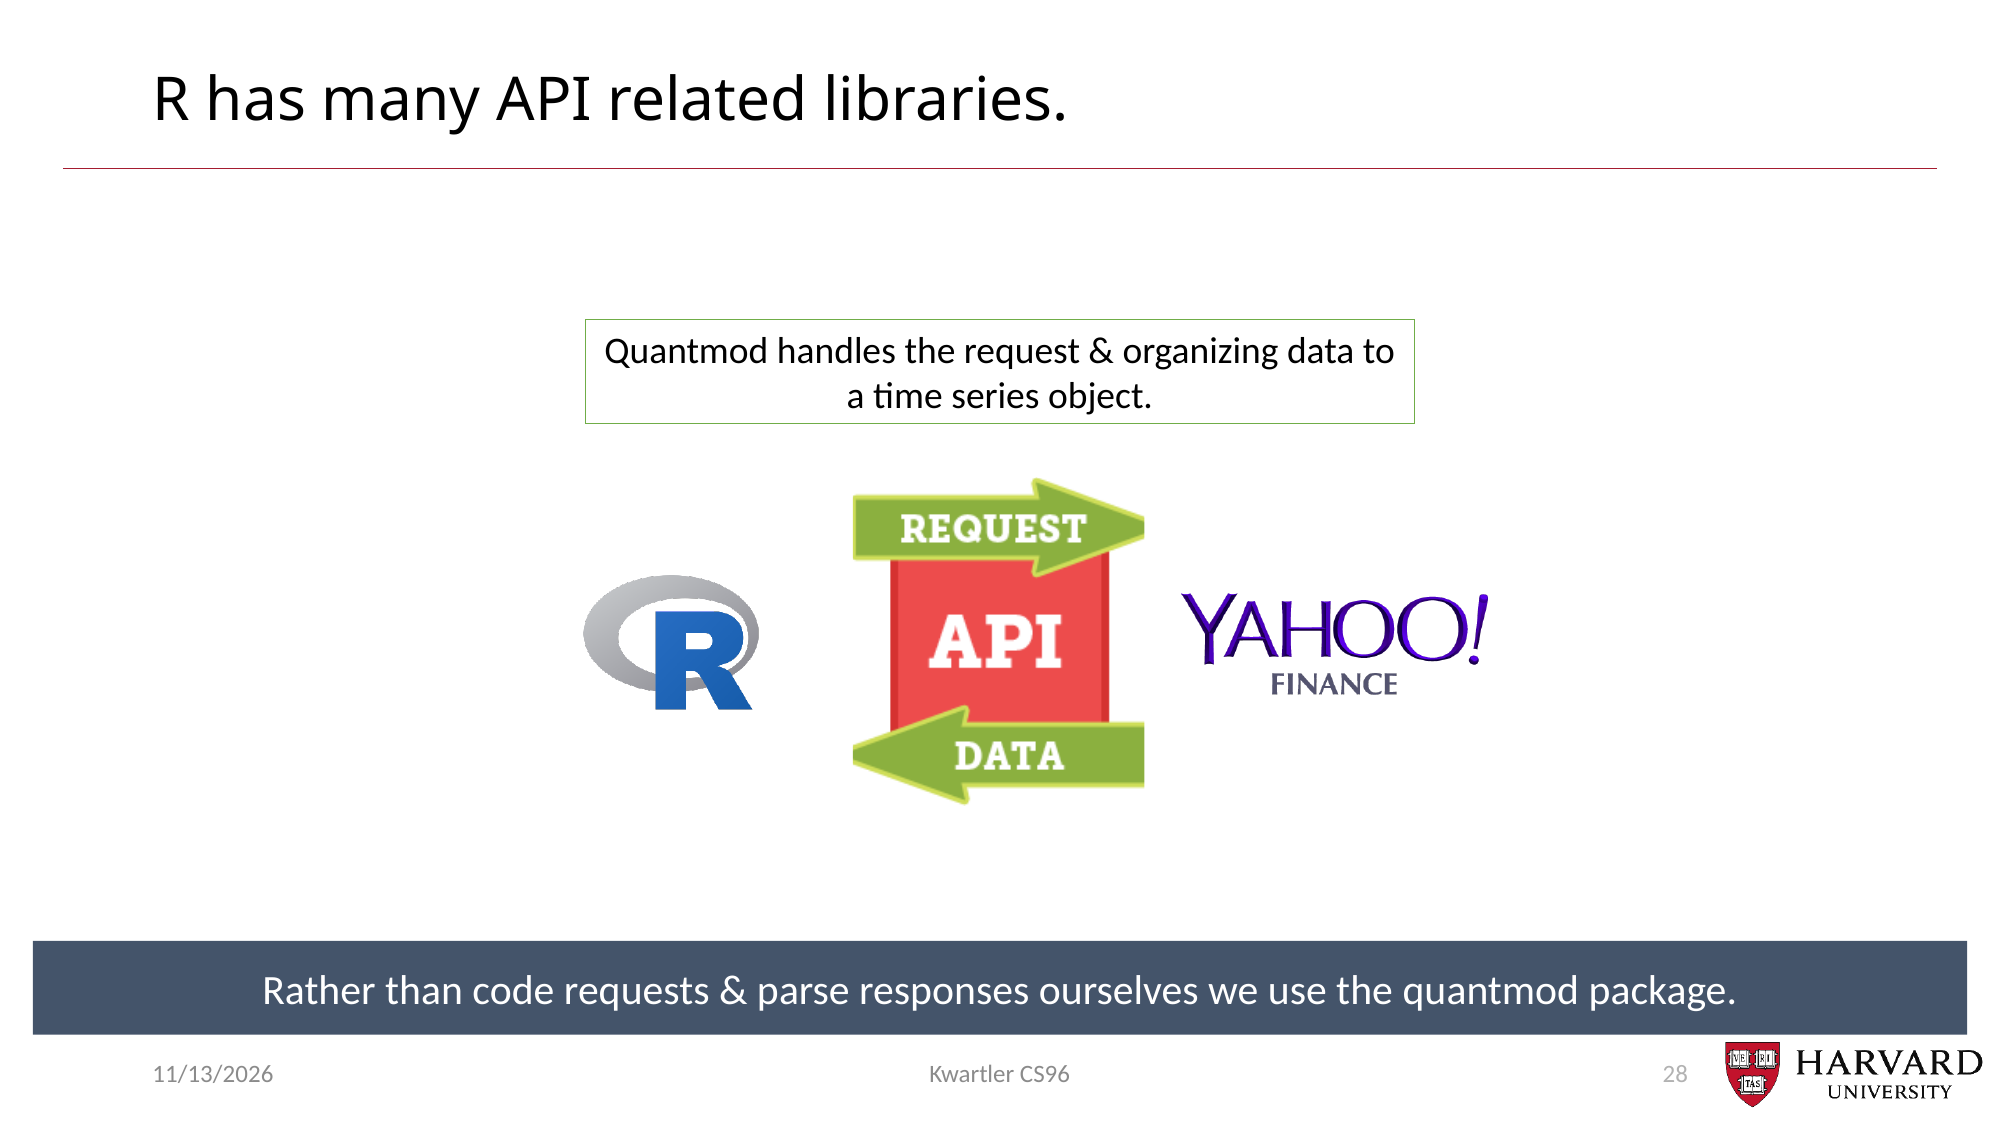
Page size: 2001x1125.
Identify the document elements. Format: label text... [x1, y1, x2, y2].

picture [1175, 582, 1493, 702]
picture [852, 477, 1145, 806]
footer Kwartler CS96 [662, 1042, 1338, 1103]
slide_number 28 [1375, 1042, 1704, 1103]
text_box Rather than code requests & parse responses ourselves we use the quantmod package. [32, 940, 1968, 1036]
picture [583, 574, 759, 710]
title R has many API related libraries. [137, 59, 1863, 142]
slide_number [137, 1042, 588, 1103]
text_box Quantmod handles the request & organizing data to a time series object. [585, 319, 1415, 424]
picture [1703, 1024, 2001, 1125]
